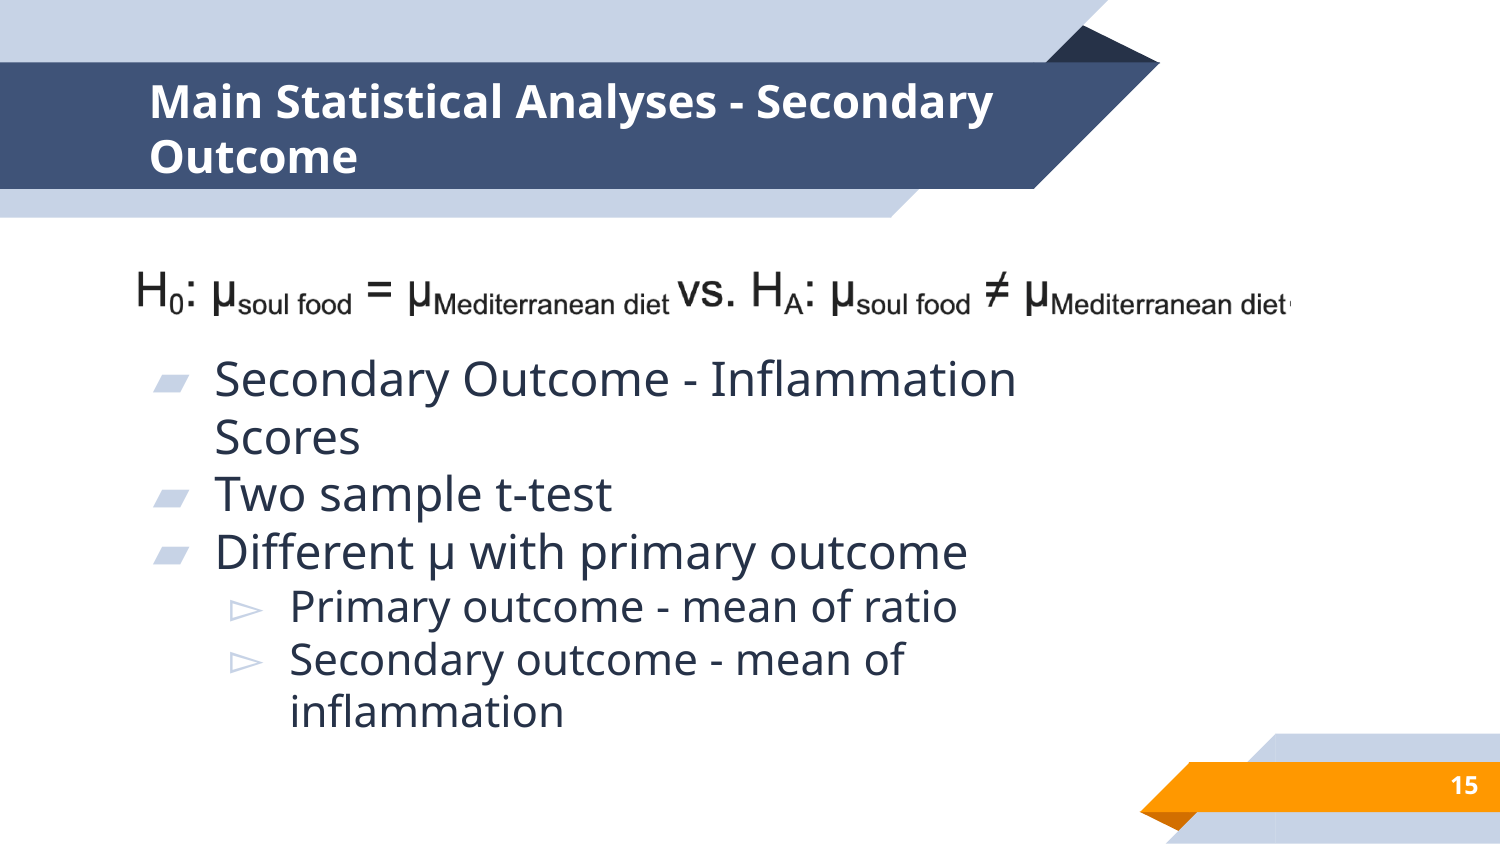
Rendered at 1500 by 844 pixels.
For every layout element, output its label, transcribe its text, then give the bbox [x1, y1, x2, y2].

picture [124, 256, 1291, 333]
list Secondary Outcome - Inflammation Scores Two sample t-test Different µ with primary outcome Primary outcome - mean of ratio Secondary outcome - mean of inflammation [124, 362, 1131, 724]
title Main Statistical Analyses - Secondary Outcome [133, 64, 1035, 190]
slide_number ‹#› [1249, 760, 1494, 813]
